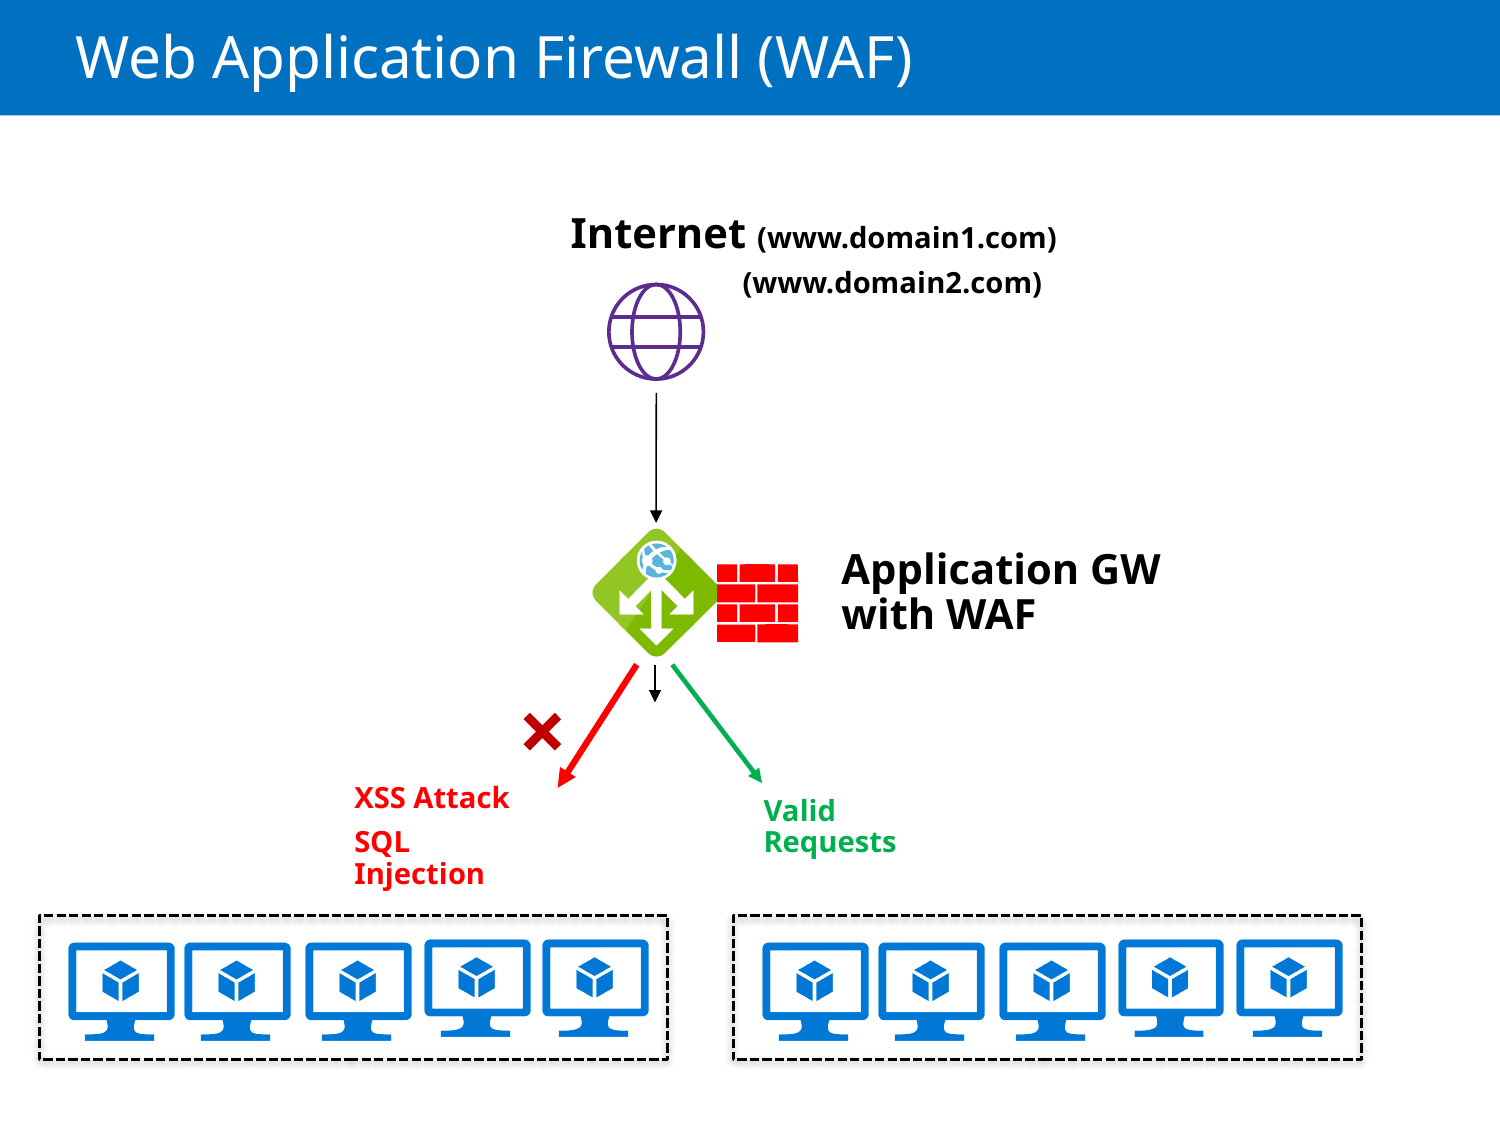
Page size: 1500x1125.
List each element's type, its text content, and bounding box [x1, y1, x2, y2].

title Web Application Firewall (WAF) [75, 0, 1351, 122]
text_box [38, 188, 1362, 1061]
